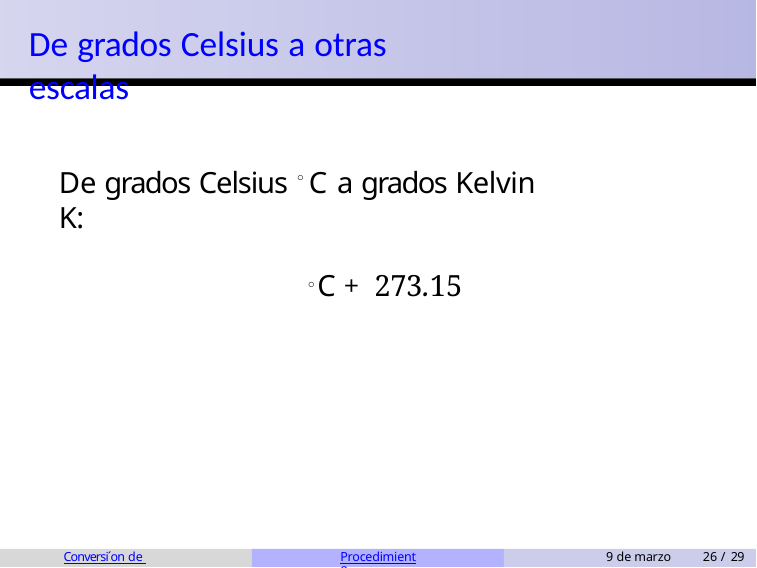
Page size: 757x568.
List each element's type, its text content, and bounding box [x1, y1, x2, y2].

text_box De grados Celsius ◦C a grados Kelvin K: C + 273.15 [52, 161, 544, 303]
text_box De grados Celsius a otras escalas [26, 18, 496, 107]
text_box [0, 548, 757, 568]
picture [0, 0, 756, 86]
